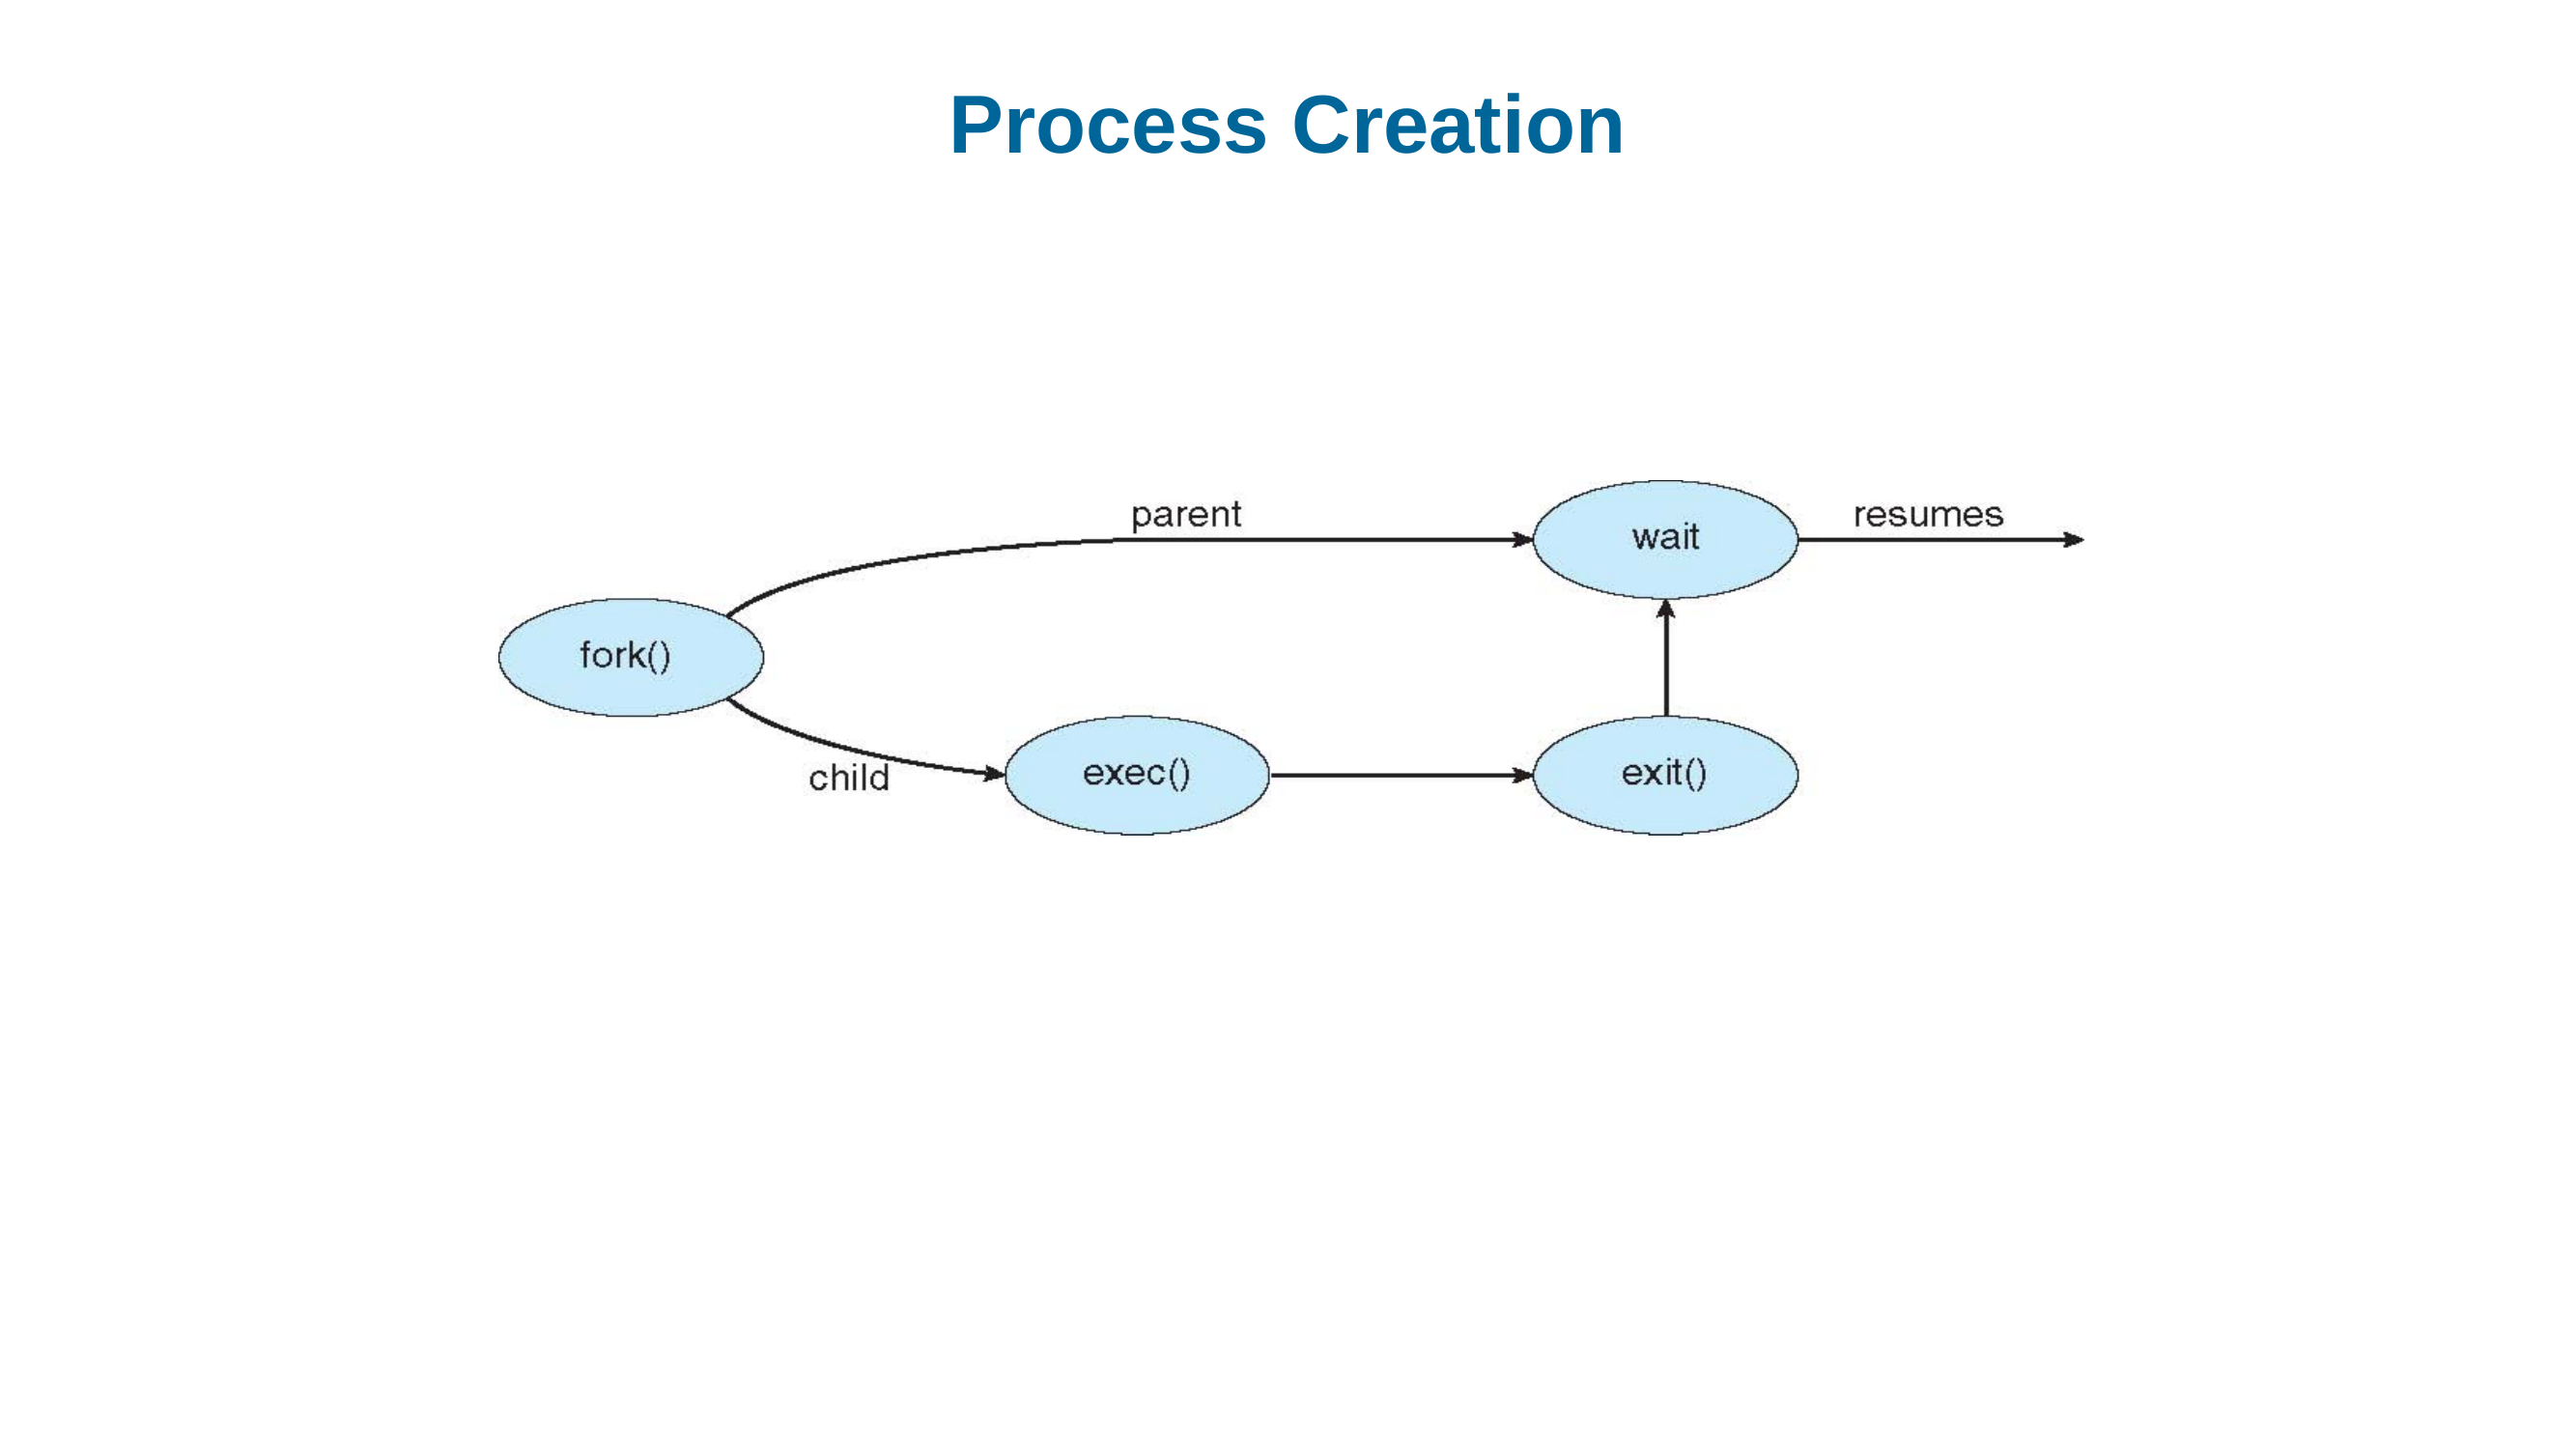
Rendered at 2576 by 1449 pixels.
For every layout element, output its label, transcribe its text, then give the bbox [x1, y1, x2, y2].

picture [498, 480, 2084, 837]
title Process Creation [128, 58, 2448, 181]
